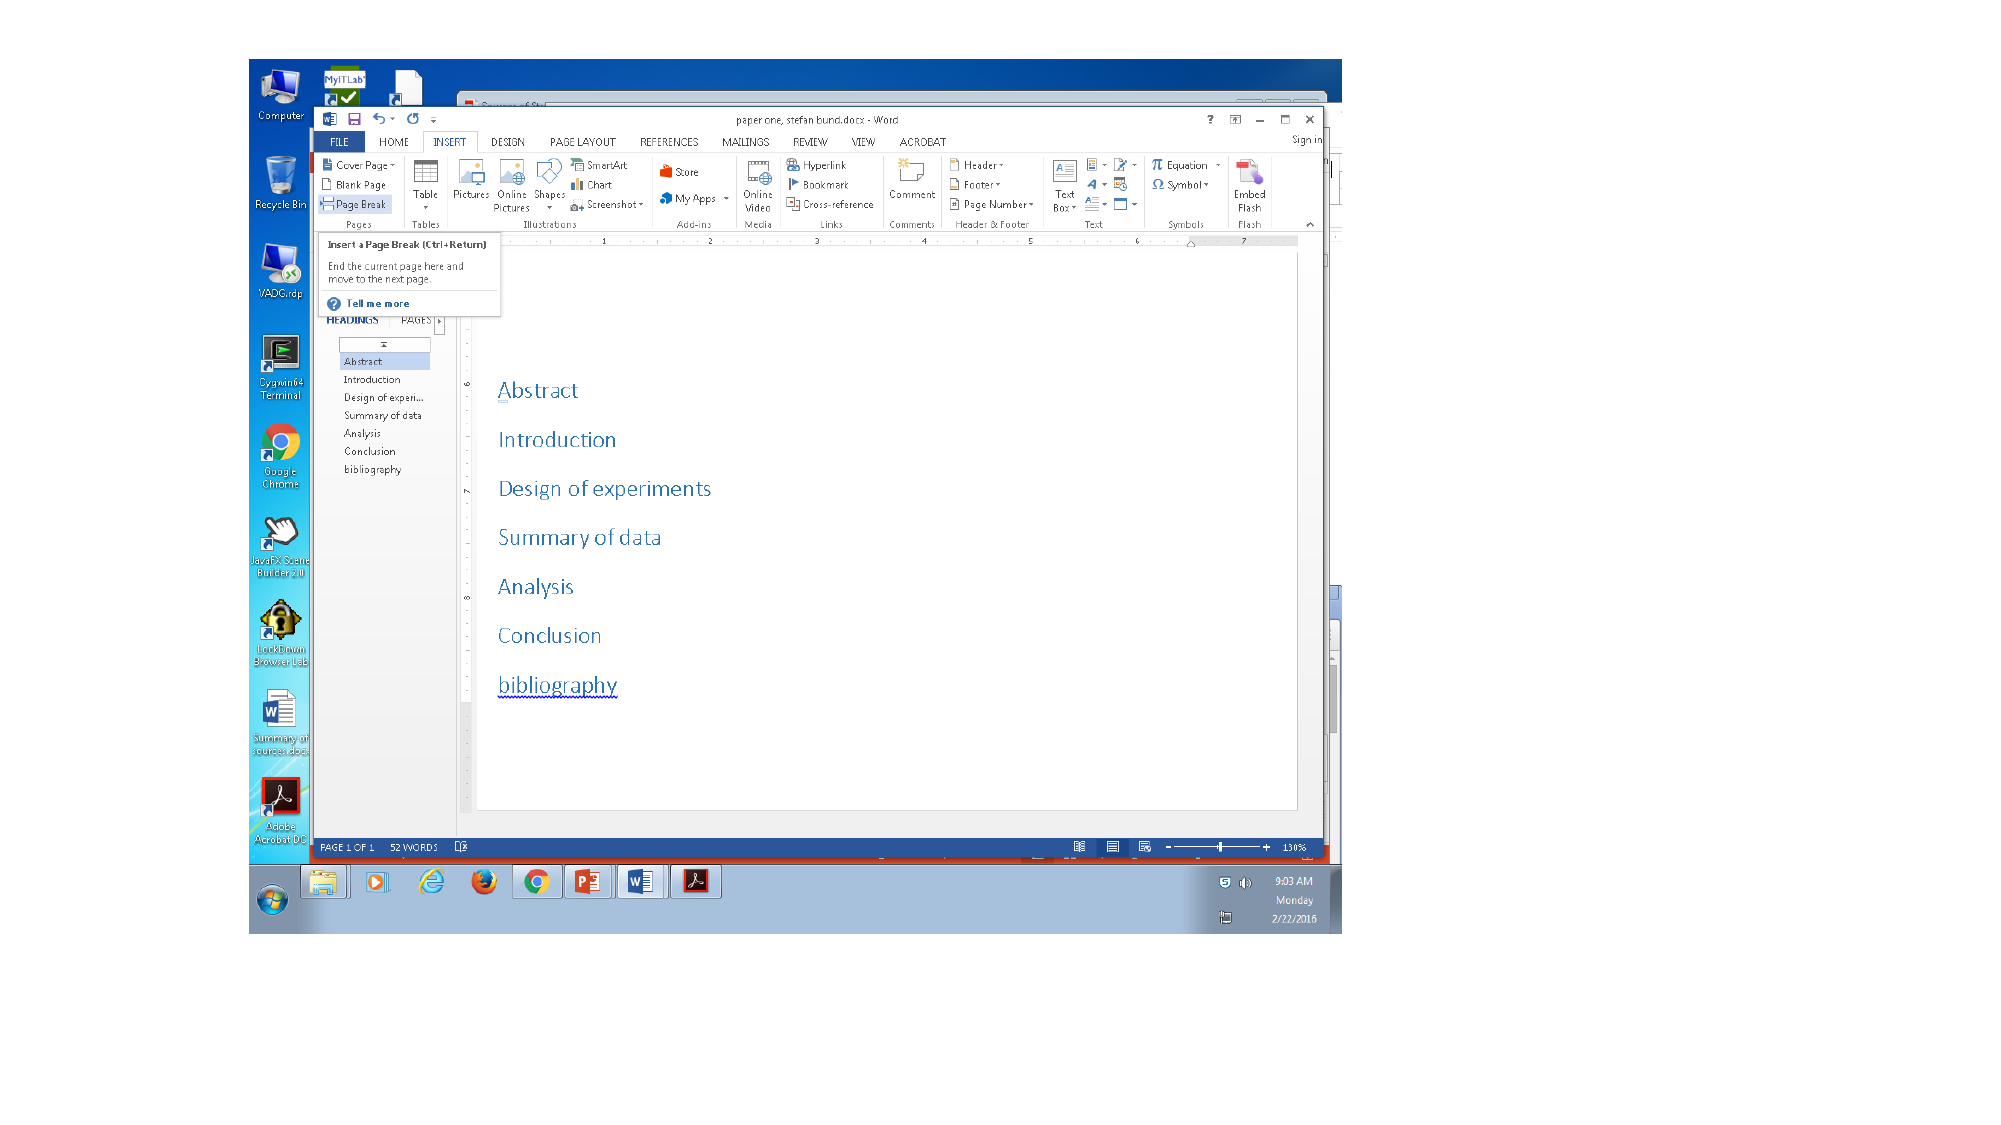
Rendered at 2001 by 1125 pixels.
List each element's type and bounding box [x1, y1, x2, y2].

picture [249, 59, 1342, 934]
